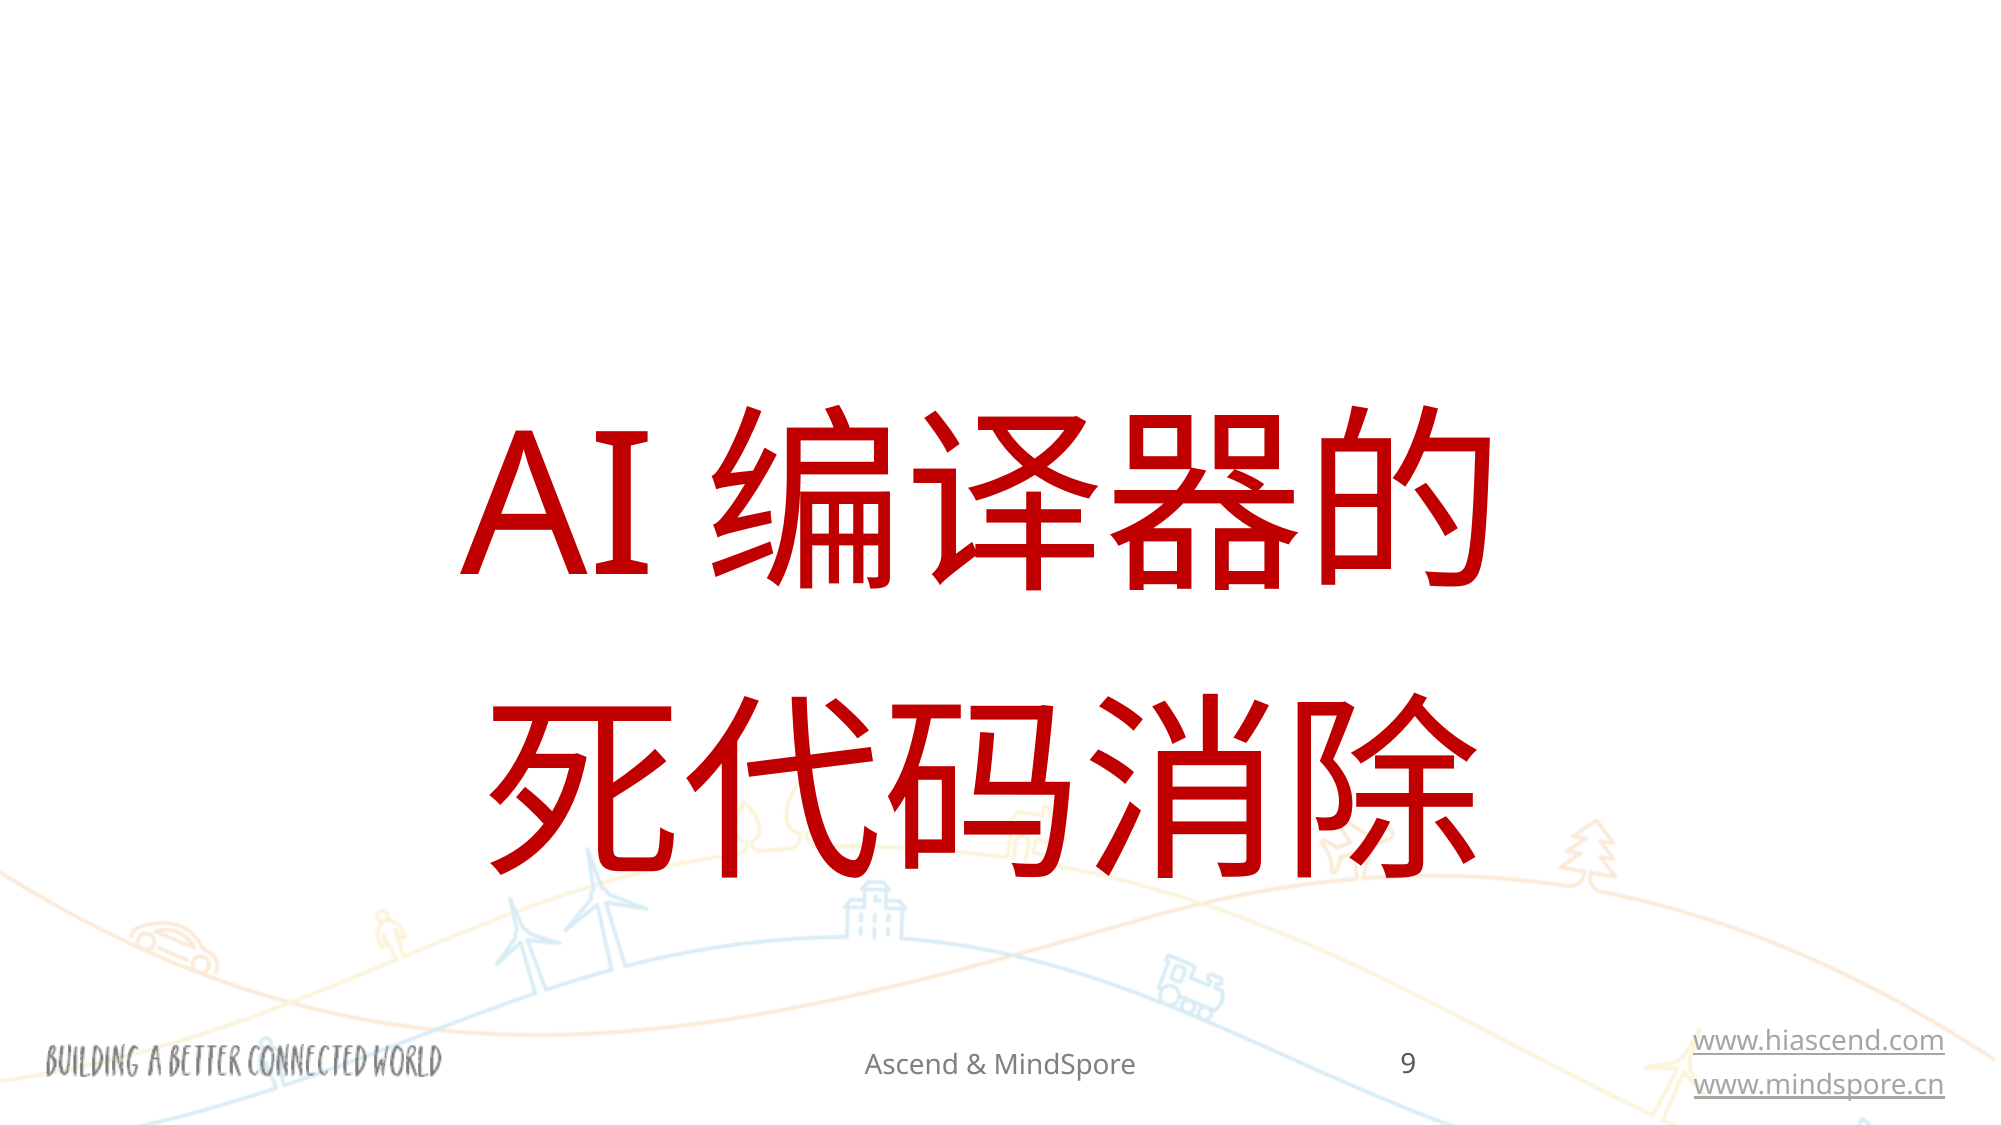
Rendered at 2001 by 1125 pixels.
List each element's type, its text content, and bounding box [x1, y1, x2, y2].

picture [23, 1023, 468, 1105]
list AI编译器的 死代码消除 [102, 243, 1863, 986]
